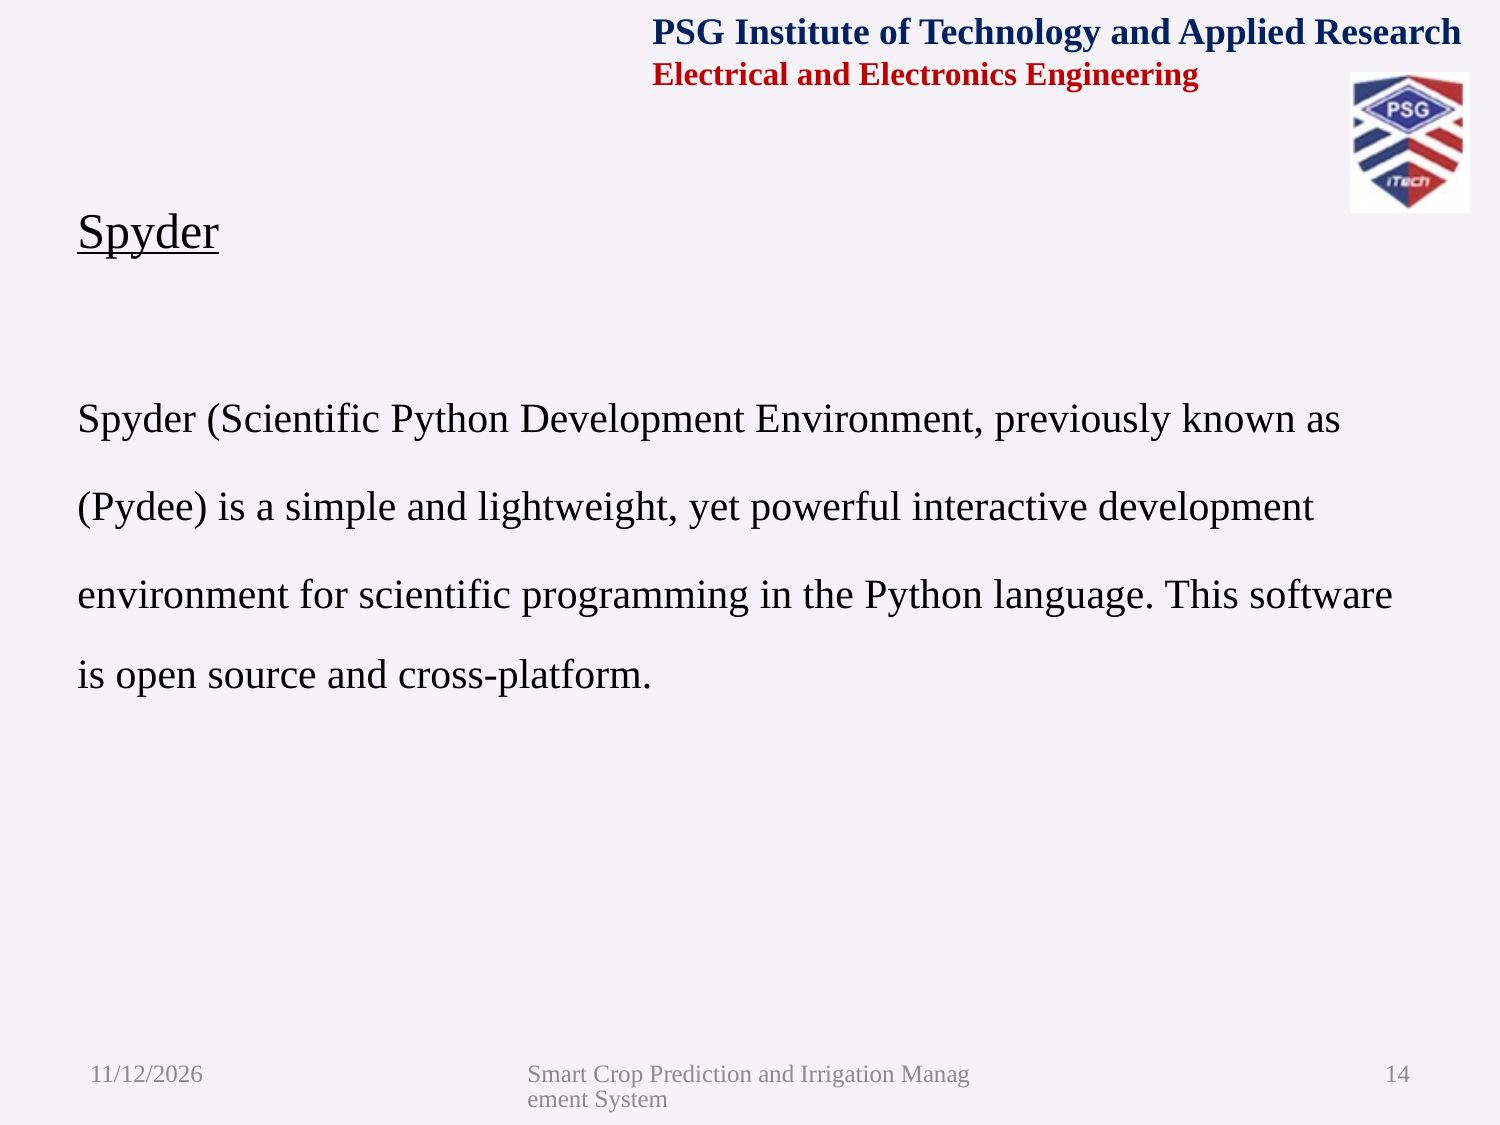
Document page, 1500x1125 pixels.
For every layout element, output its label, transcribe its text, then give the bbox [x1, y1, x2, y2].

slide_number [75, 1042, 425, 1103]
footer Smart Crop Prediction and Irrigation Management System [512, 1042, 988, 1103]
slide_number 14 [1074, 1042, 1425, 1103]
list Spyder Spyder (Scientific Python Development Environment, previously known as (Pydee) is a simple and lightweight, yet powerful interactive development environment for scientific programming in the Python language. This software is open source and cross-platform. [62, 191, 1413, 934]
picture [1350, 72, 1470, 213]
